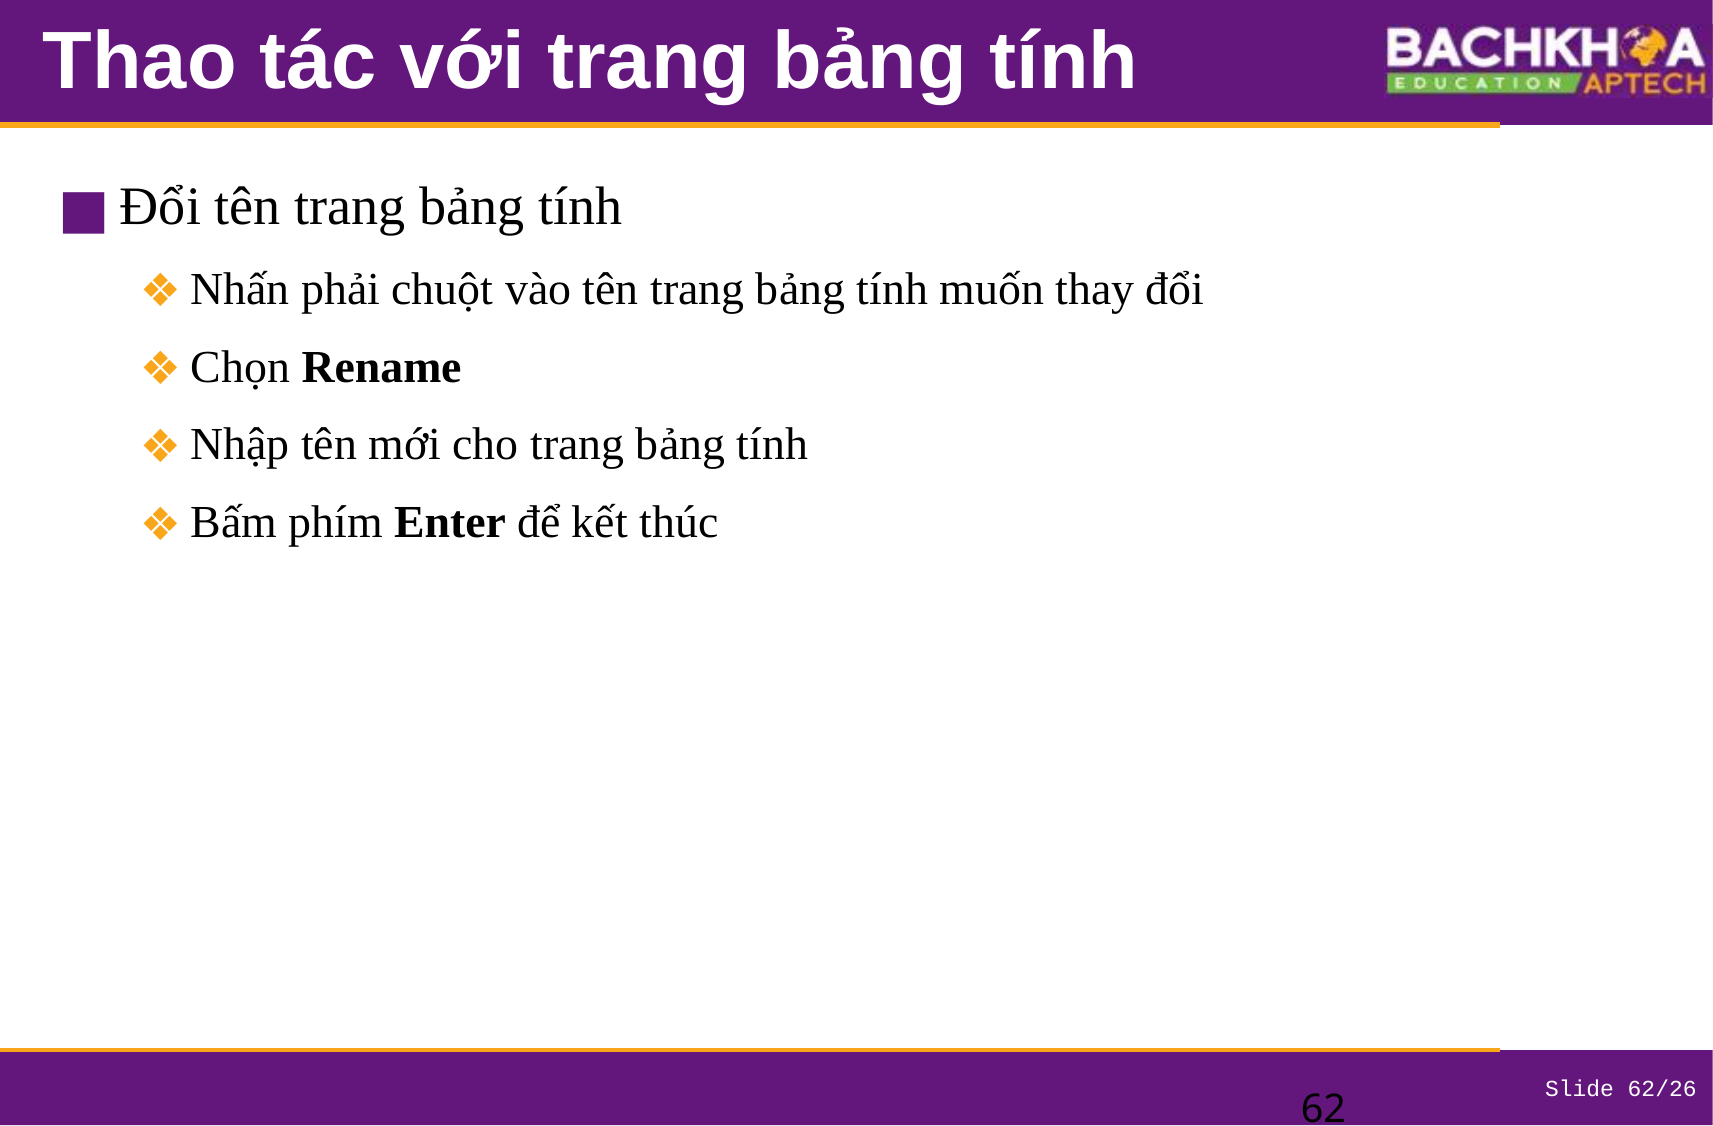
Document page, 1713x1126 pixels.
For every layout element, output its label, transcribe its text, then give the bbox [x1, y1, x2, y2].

text_box ‹#› [1284, 1075, 1685, 1126]
list Đổi tên trang bảng tính Nhấn phải chuột vào tên trang bảng tính muốn thay đổi Chọn Rename Nhập tên mới cho trang bảng tính Bấm phím Enter để kết thúc [42, 162, 1670, 1038]
picture [1670, 24, 1713, 98]
title Thao tác với trang bảng tính [42, 7, 1670, 125]
